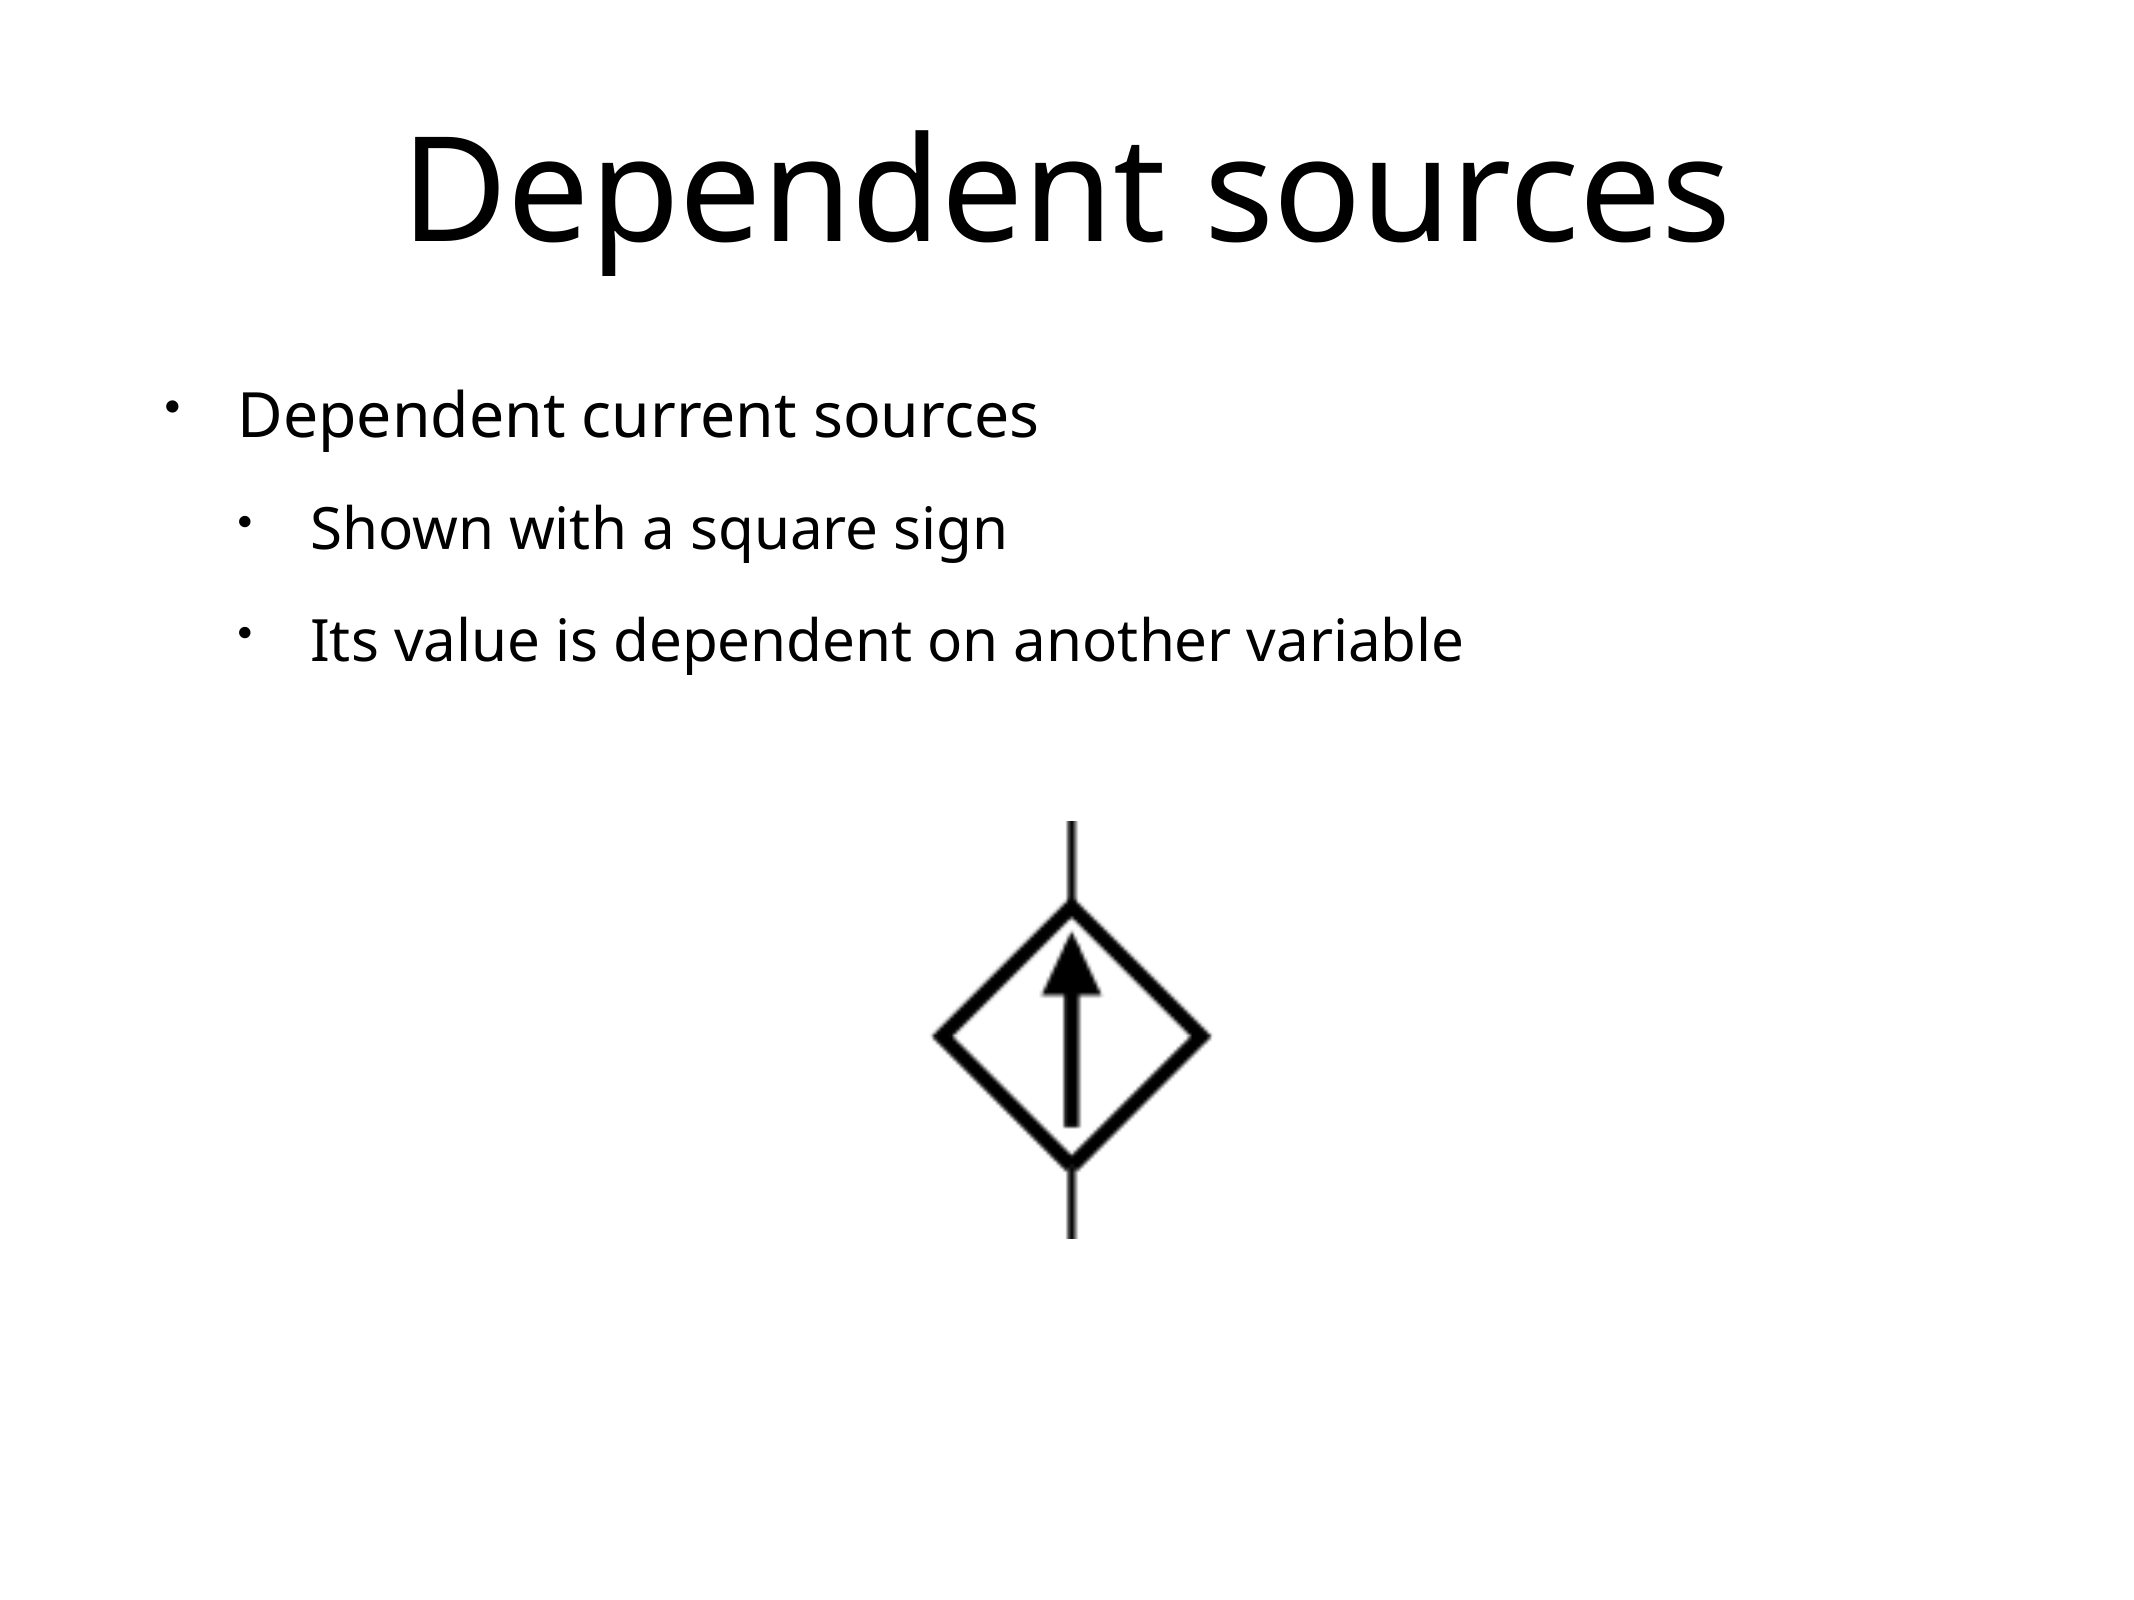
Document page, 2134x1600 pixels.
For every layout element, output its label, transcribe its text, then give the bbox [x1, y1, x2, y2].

list Dependent current sources Shown with a square sign Its value is dependent on another variable [155, 366, 2016, 825]
title Dependent sources [155, 5, 1978, 361]
picture [891, 821, 1242, 1239]
